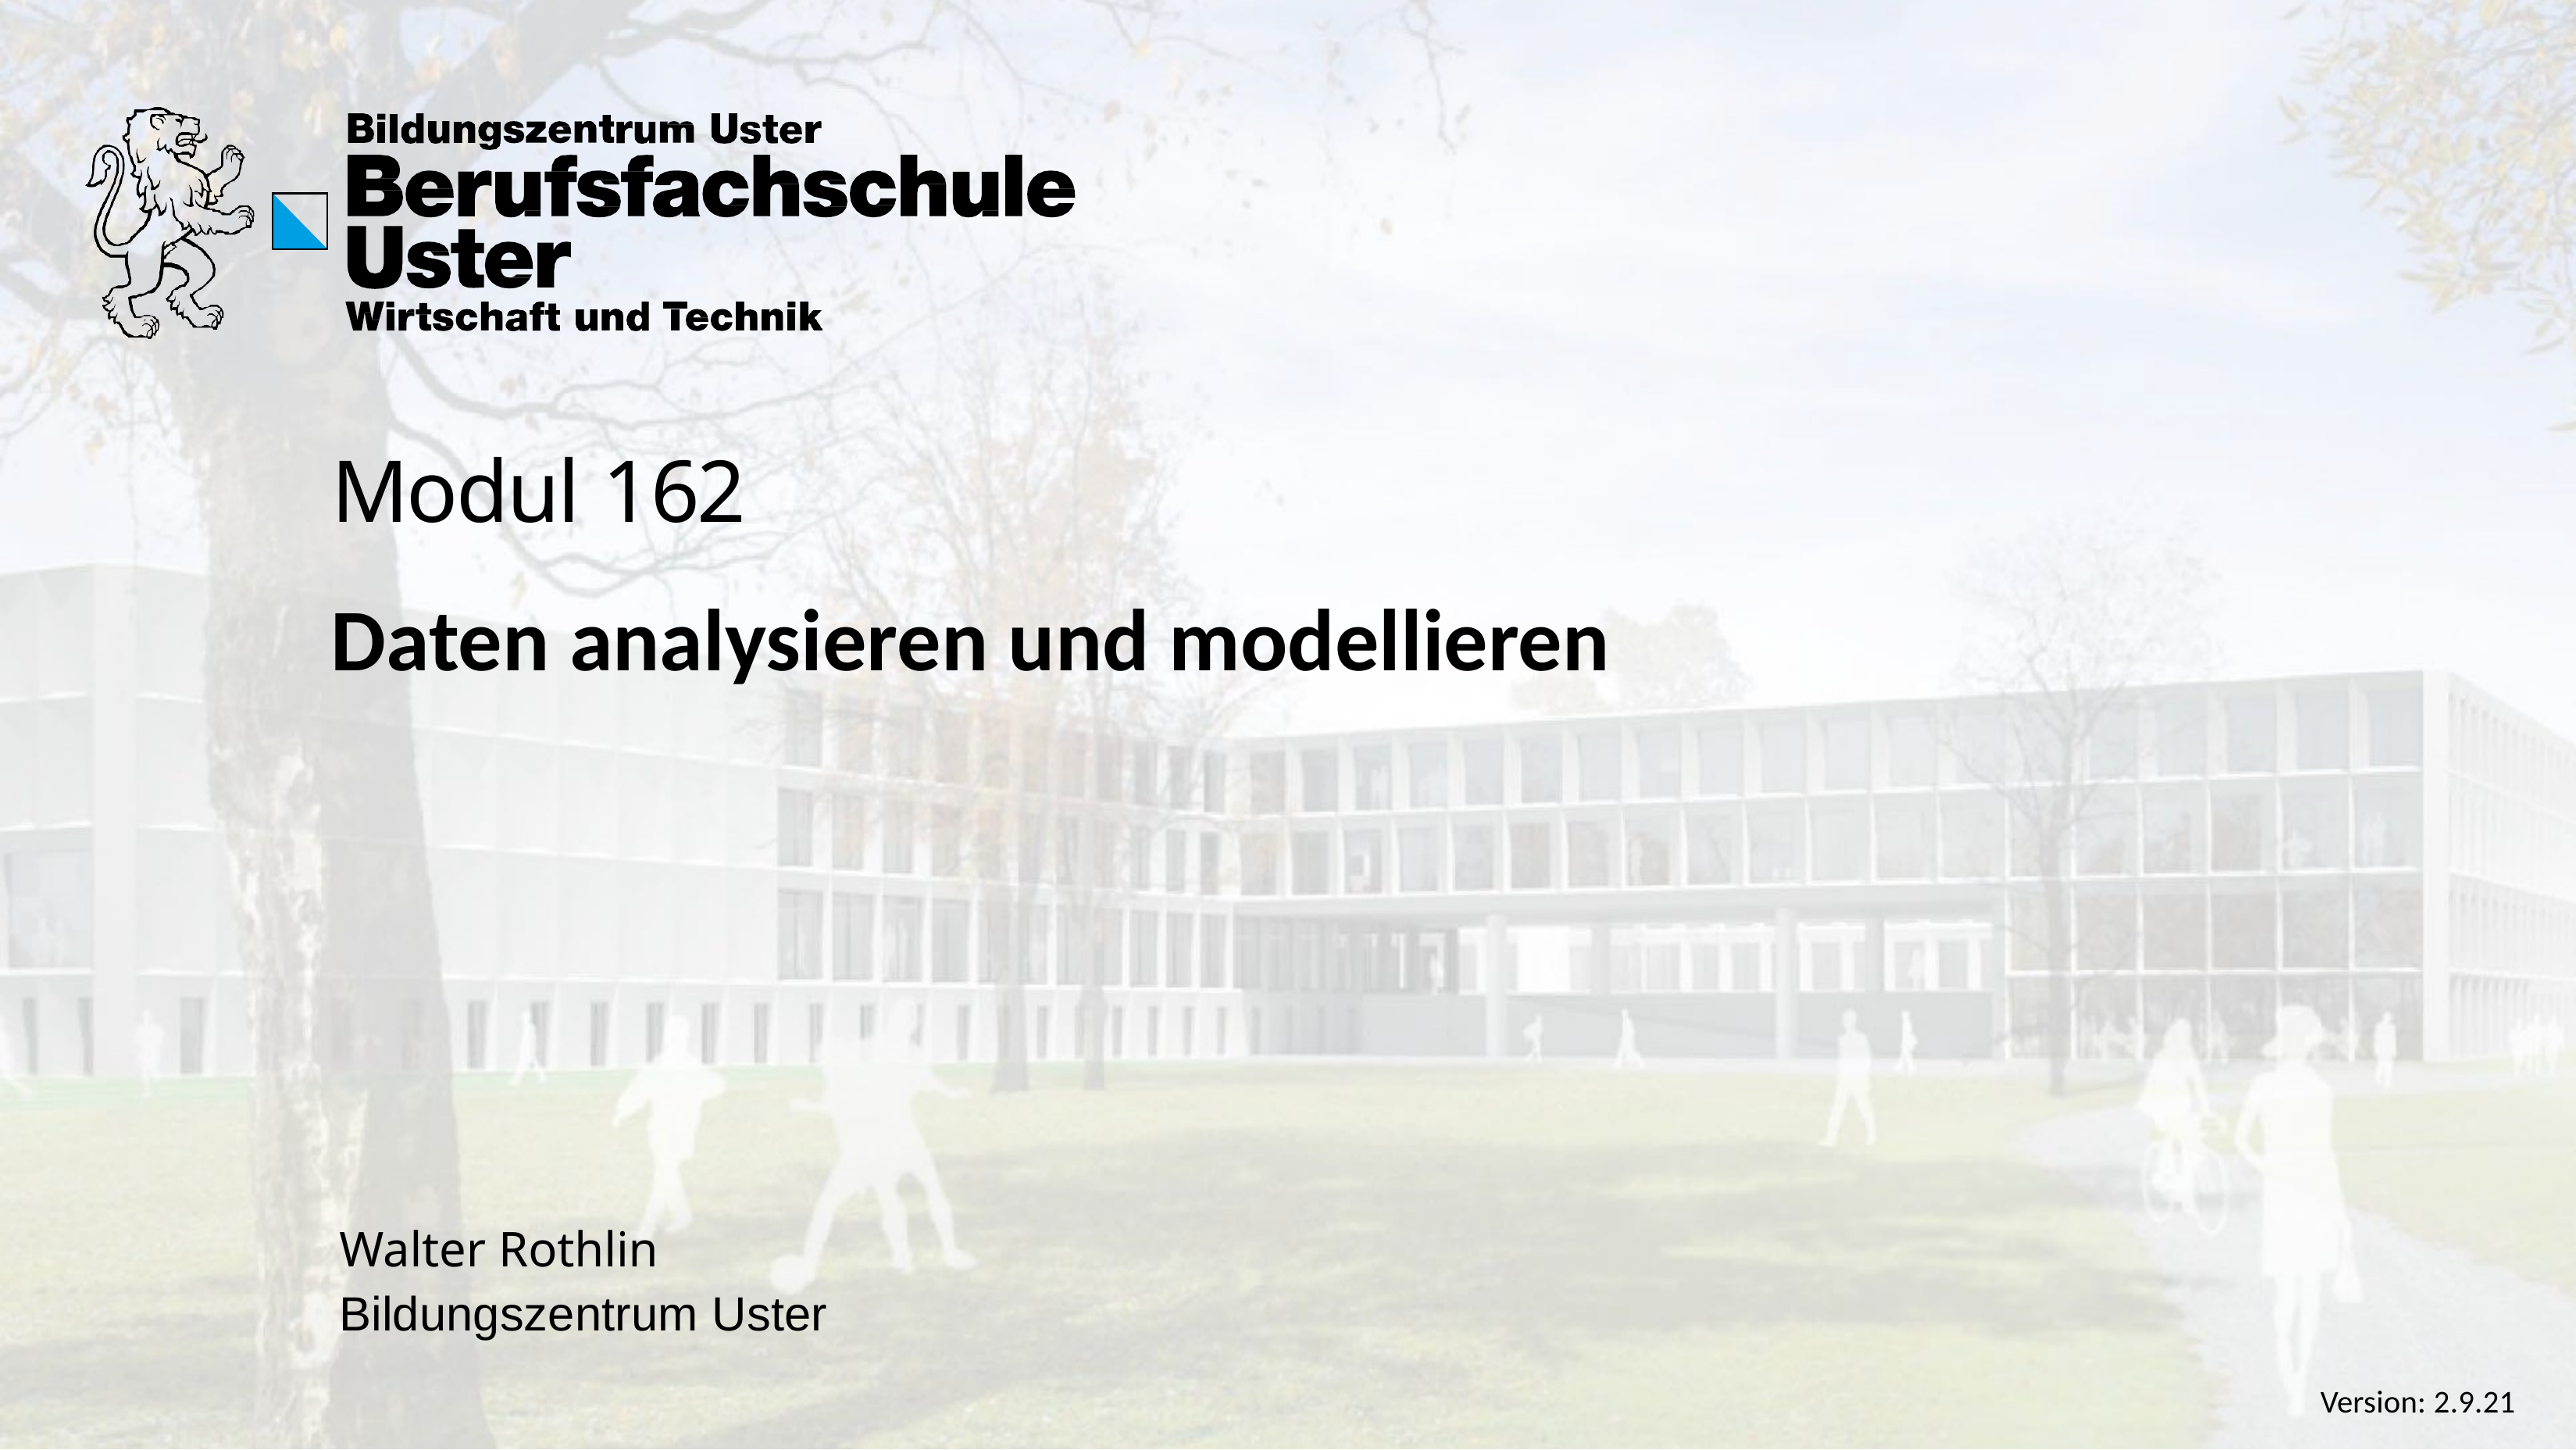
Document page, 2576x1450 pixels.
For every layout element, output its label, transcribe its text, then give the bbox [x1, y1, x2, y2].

text_box [626, 302, 649, 331]
text_box [451, 229, 484, 288]
text_box [803, 170, 847, 218]
text_box [416, 302, 432, 331]
text_box [85, 107, 255, 339]
text_box [0, 0, 2576, 1449]
text_box [652, 170, 701, 218]
text_box [762, 309, 783, 330]
text_box [576, 170, 621, 218]
text_box [544, 155, 578, 216]
text_box [428, 121, 450, 144]
text_box [1027, 170, 1076, 218]
text_box [686, 309, 708, 331]
text_box [616, 121, 656, 144]
text_box [753, 155, 800, 216]
text_box [347, 226, 403, 289]
text_box [433, 309, 454, 331]
text_box [548, 121, 572, 144]
text_box [505, 302, 560, 331]
text_box [348, 113, 374, 143]
text_box [480, 302, 503, 330]
text_box [576, 309, 598, 331]
text_box [800, 302, 823, 330]
text_box [398, 309, 415, 331]
text_box Daten analysieren und modellieren [330, 542, 2043, 688]
text_box [740, 115, 802, 144]
text_box [736, 302, 758, 330]
text_box [901, 155, 947, 216]
text_box [805, 121, 822, 143]
text_box [495, 171, 541, 218]
text_box [659, 121, 694, 143]
text_box [787, 302, 796, 308]
text_box [952, 171, 999, 218]
text_box [484, 241, 533, 289]
text_box [348, 155, 404, 216]
title Modul 162 [330, 434, 792, 679]
text_box [526, 121, 547, 143]
text_box [405, 170, 454, 218]
text_box [710, 309, 733, 331]
text_box [454, 121, 476, 143]
text_box [273, 194, 327, 248]
text_box [850, 170, 897, 218]
text_box [401, 113, 424, 144]
text_box [1005, 155, 1022, 216]
text_box [702, 170, 750, 218]
text_box [478, 121, 501, 151]
text_box [377, 113, 386, 120]
text_box [345, 302, 384, 331]
text_box [601, 309, 623, 330]
text_box [406, 241, 451, 289]
text_box [537, 241, 571, 288]
text_box [621, 155, 654, 216]
text_box [458, 170, 492, 216]
text_box Walter Rothlin Bildungszentrum Uster [337, 1210, 830, 1341]
text_box [711, 113, 737, 144]
text_box [386, 302, 394, 308]
text_box [574, 115, 615, 144]
text_box Version: 2.9.21 [2318, 1379, 2573, 1420]
text_box [503, 121, 525, 144]
text_box [455, 309, 478, 331]
